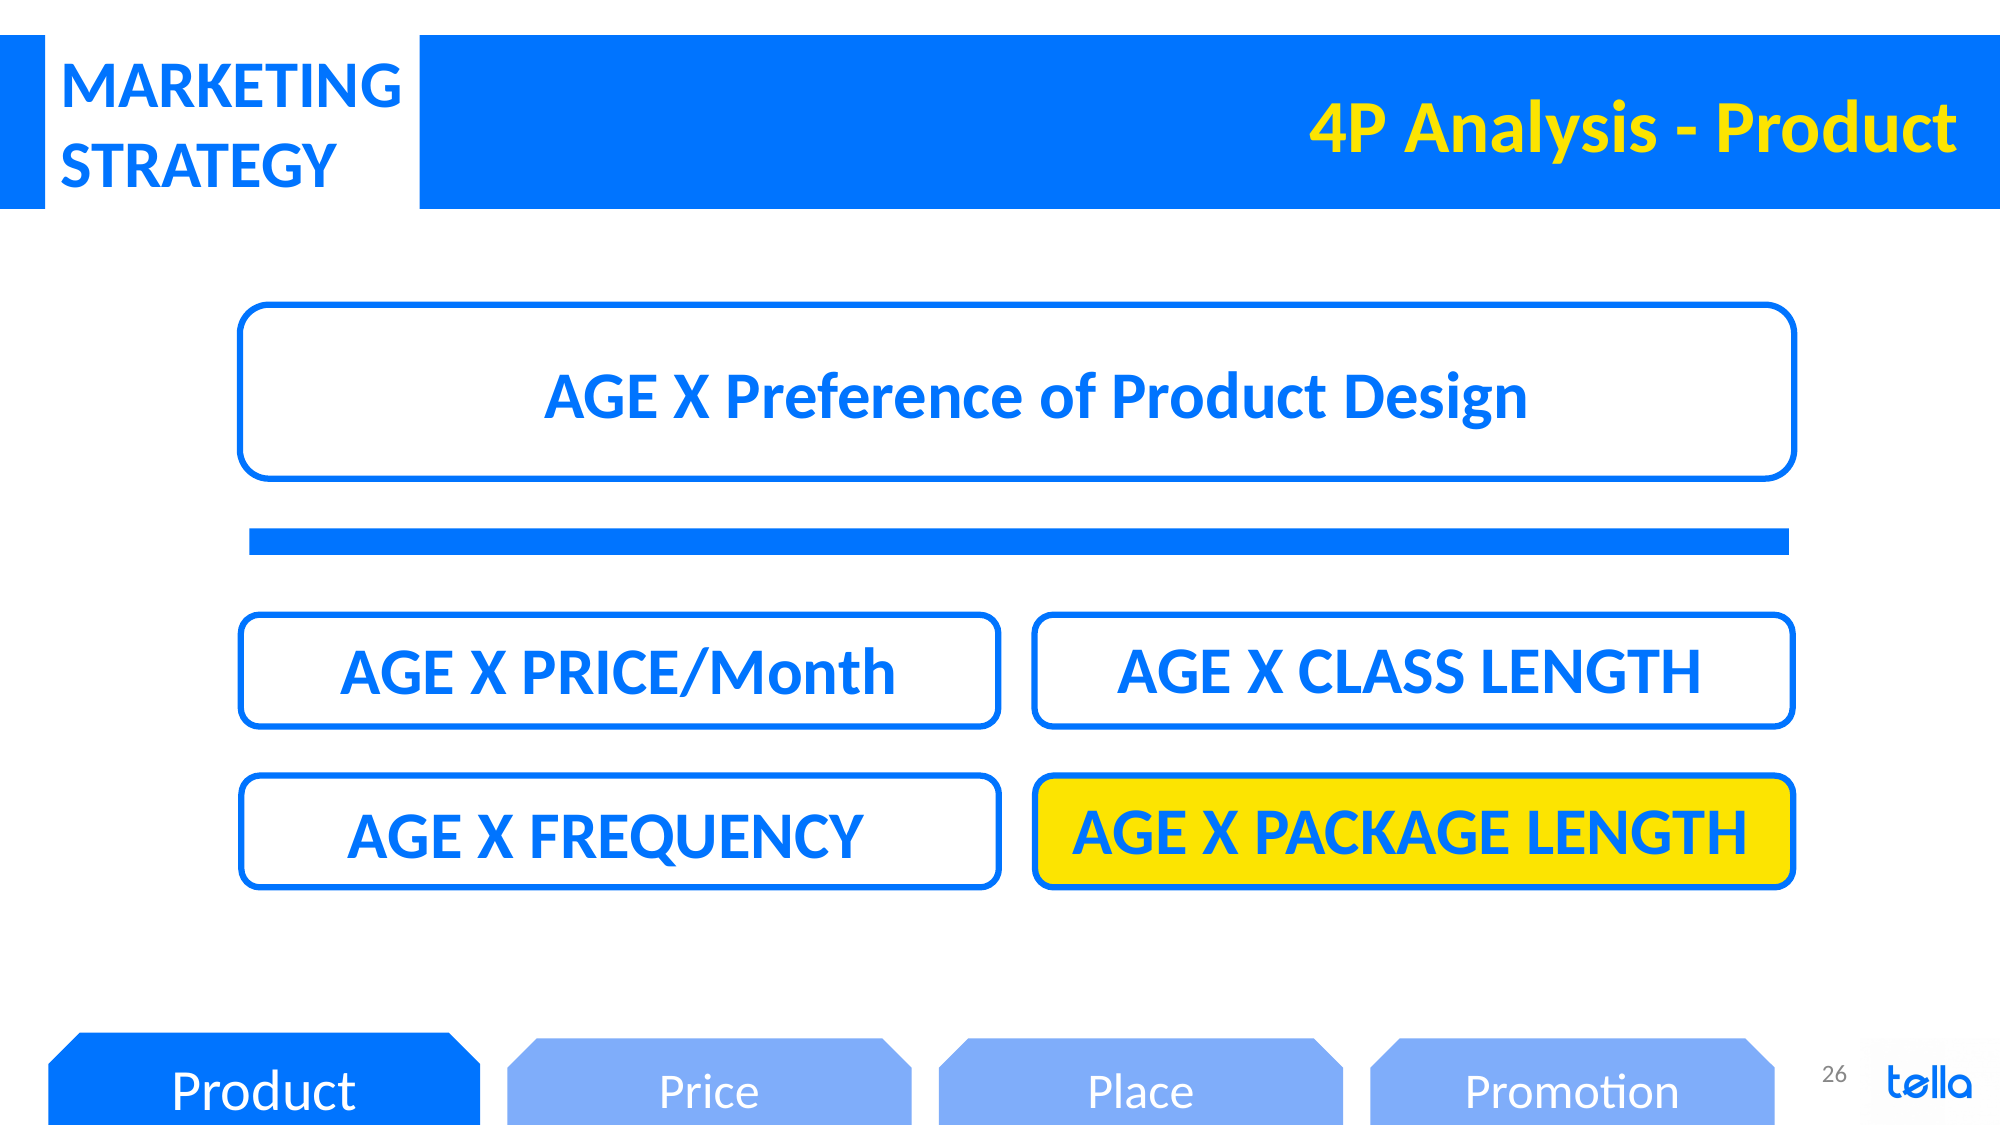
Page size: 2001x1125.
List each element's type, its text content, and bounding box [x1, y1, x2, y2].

text_box AGE X Preference of Product Design [267, 311, 1807, 473]
text_box Price [507, 1038, 912, 1125]
picture [1859, 1038, 2000, 1125]
text_box AGE X PACKAGE LENGTH [1057, 775, 1775, 880]
slide_number ‹#› [1412, 1042, 1854, 1103]
text_box [0, 35, 46, 209]
text_box Place [938, 1038, 1344, 1125]
text_box [239, 304, 1784, 479]
text_box [240, 615, 999, 727]
text_box Promotion [1370, 1038, 1775, 1125]
text_box [1035, 775, 1794, 888]
text_box AGE X CLASS LENGTH [1102, 615, 1755, 719]
text_box [1034, 614, 1793, 727]
text_box AGE X PRICE/Month [253, 615, 985, 721]
text_box MARKETING STRATEGY [45, 33, 437, 211]
text_box 4P Analysis - Product [841, 33, 1975, 211]
text_box Product [48, 1032, 481, 1125]
text_box [419, 35, 841, 209]
text_box [241, 775, 999, 888]
text_box [249, 528, 1789, 555]
text_box [1975, 35, 2000, 209]
